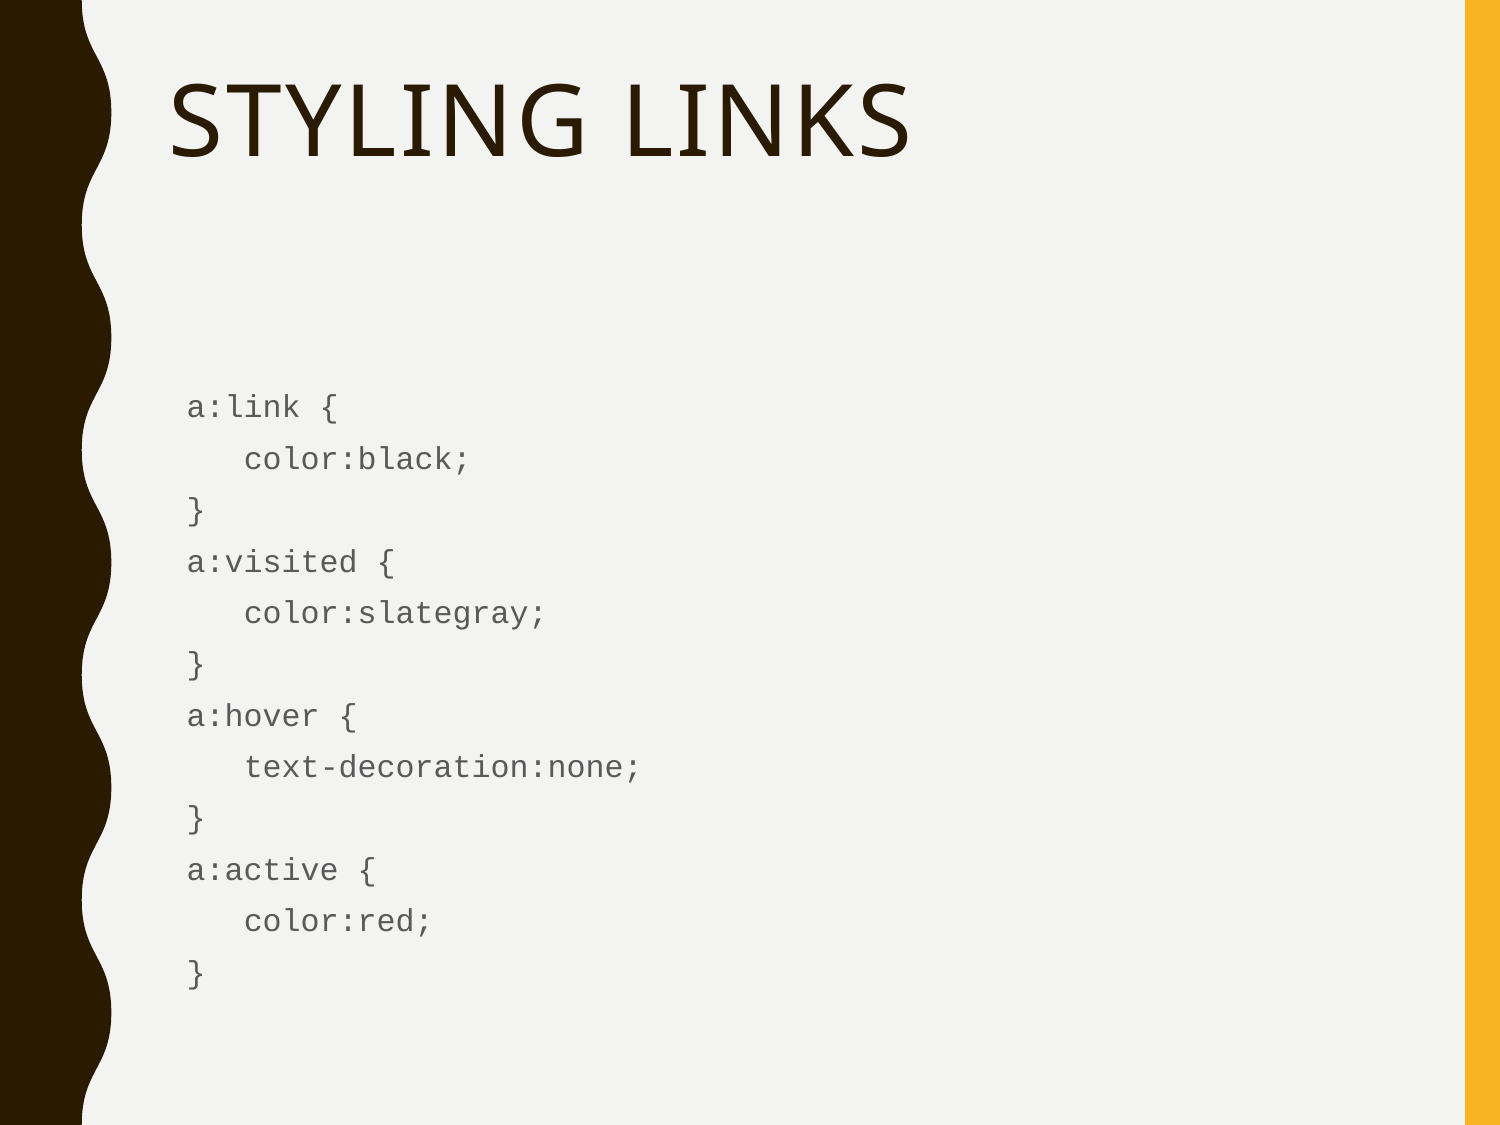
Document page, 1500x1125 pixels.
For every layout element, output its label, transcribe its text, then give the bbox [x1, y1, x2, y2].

title Styling links [154, 62, 1407, 308]
list a:link { color:black; } a:visited { color:slategray; } a:hover { text-decoration:none; } a:active { color:red; } [154, 375, 1407, 1000]
